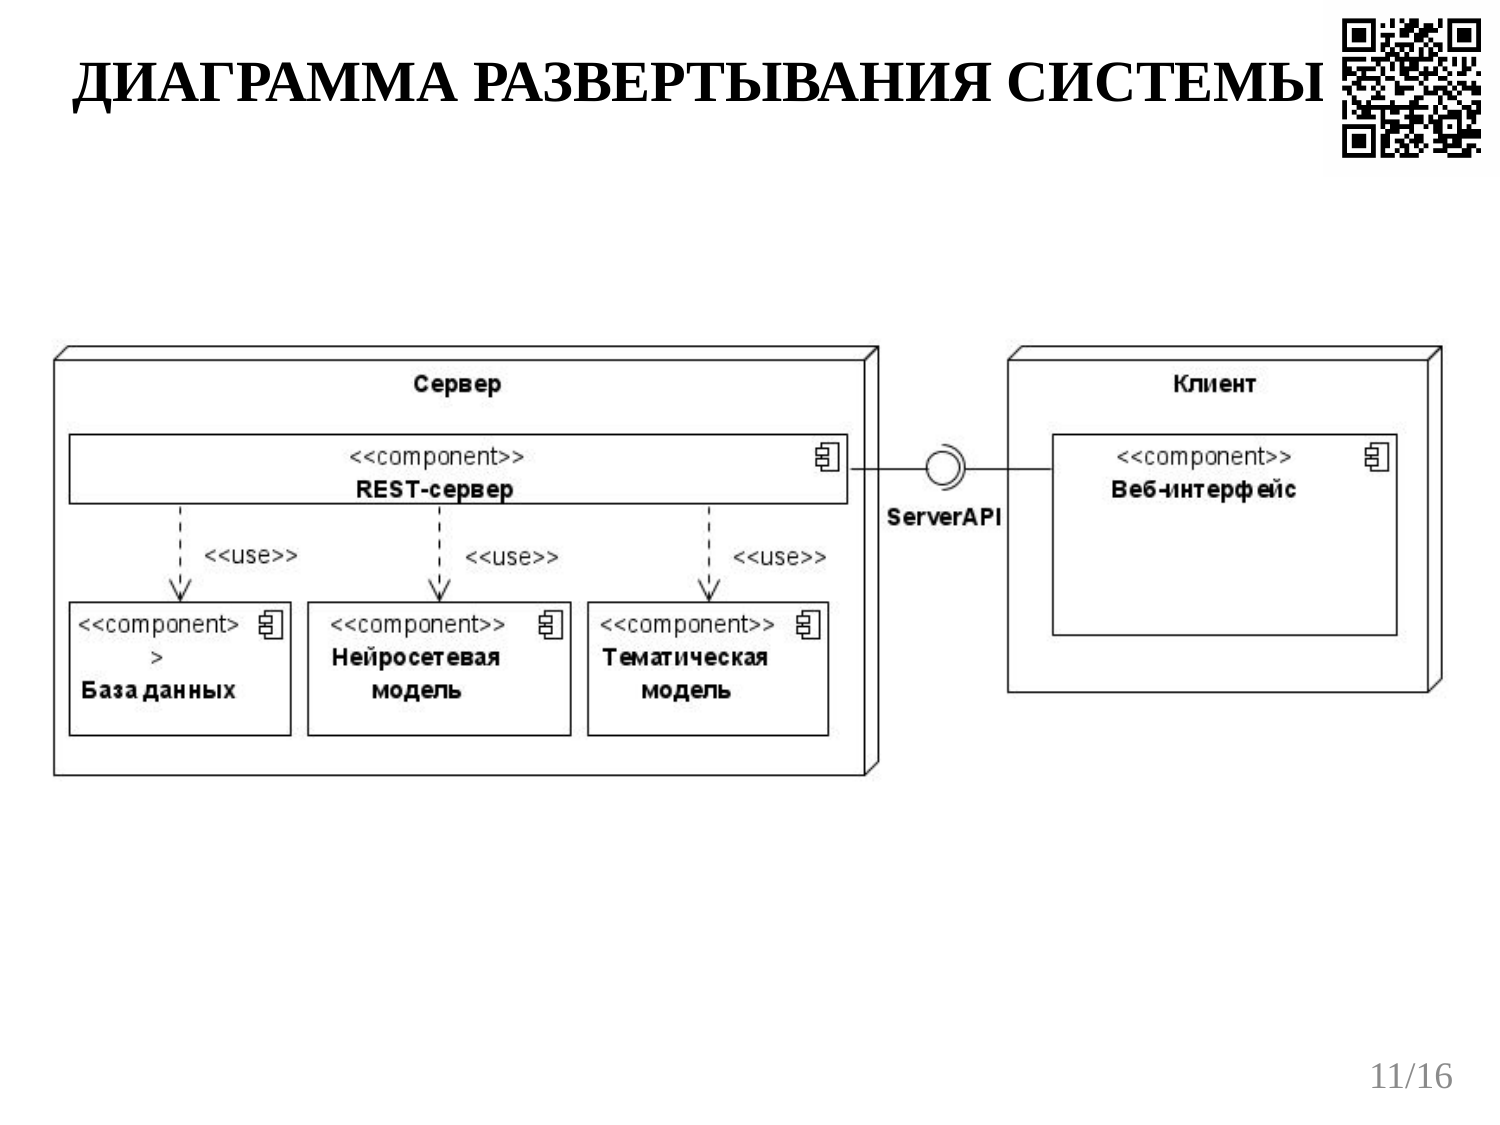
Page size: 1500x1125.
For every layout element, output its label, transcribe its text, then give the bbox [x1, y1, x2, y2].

picture [1323, 0, 1500, 177]
picture [38, 326, 1462, 799]
title ДИАГРАММА РАЗВЕРТЫВАНИЯ СИСТЕМЫ [1, 24, 1323, 141]
slide_number 11/16 [1130, 1043, 1469, 1104]
